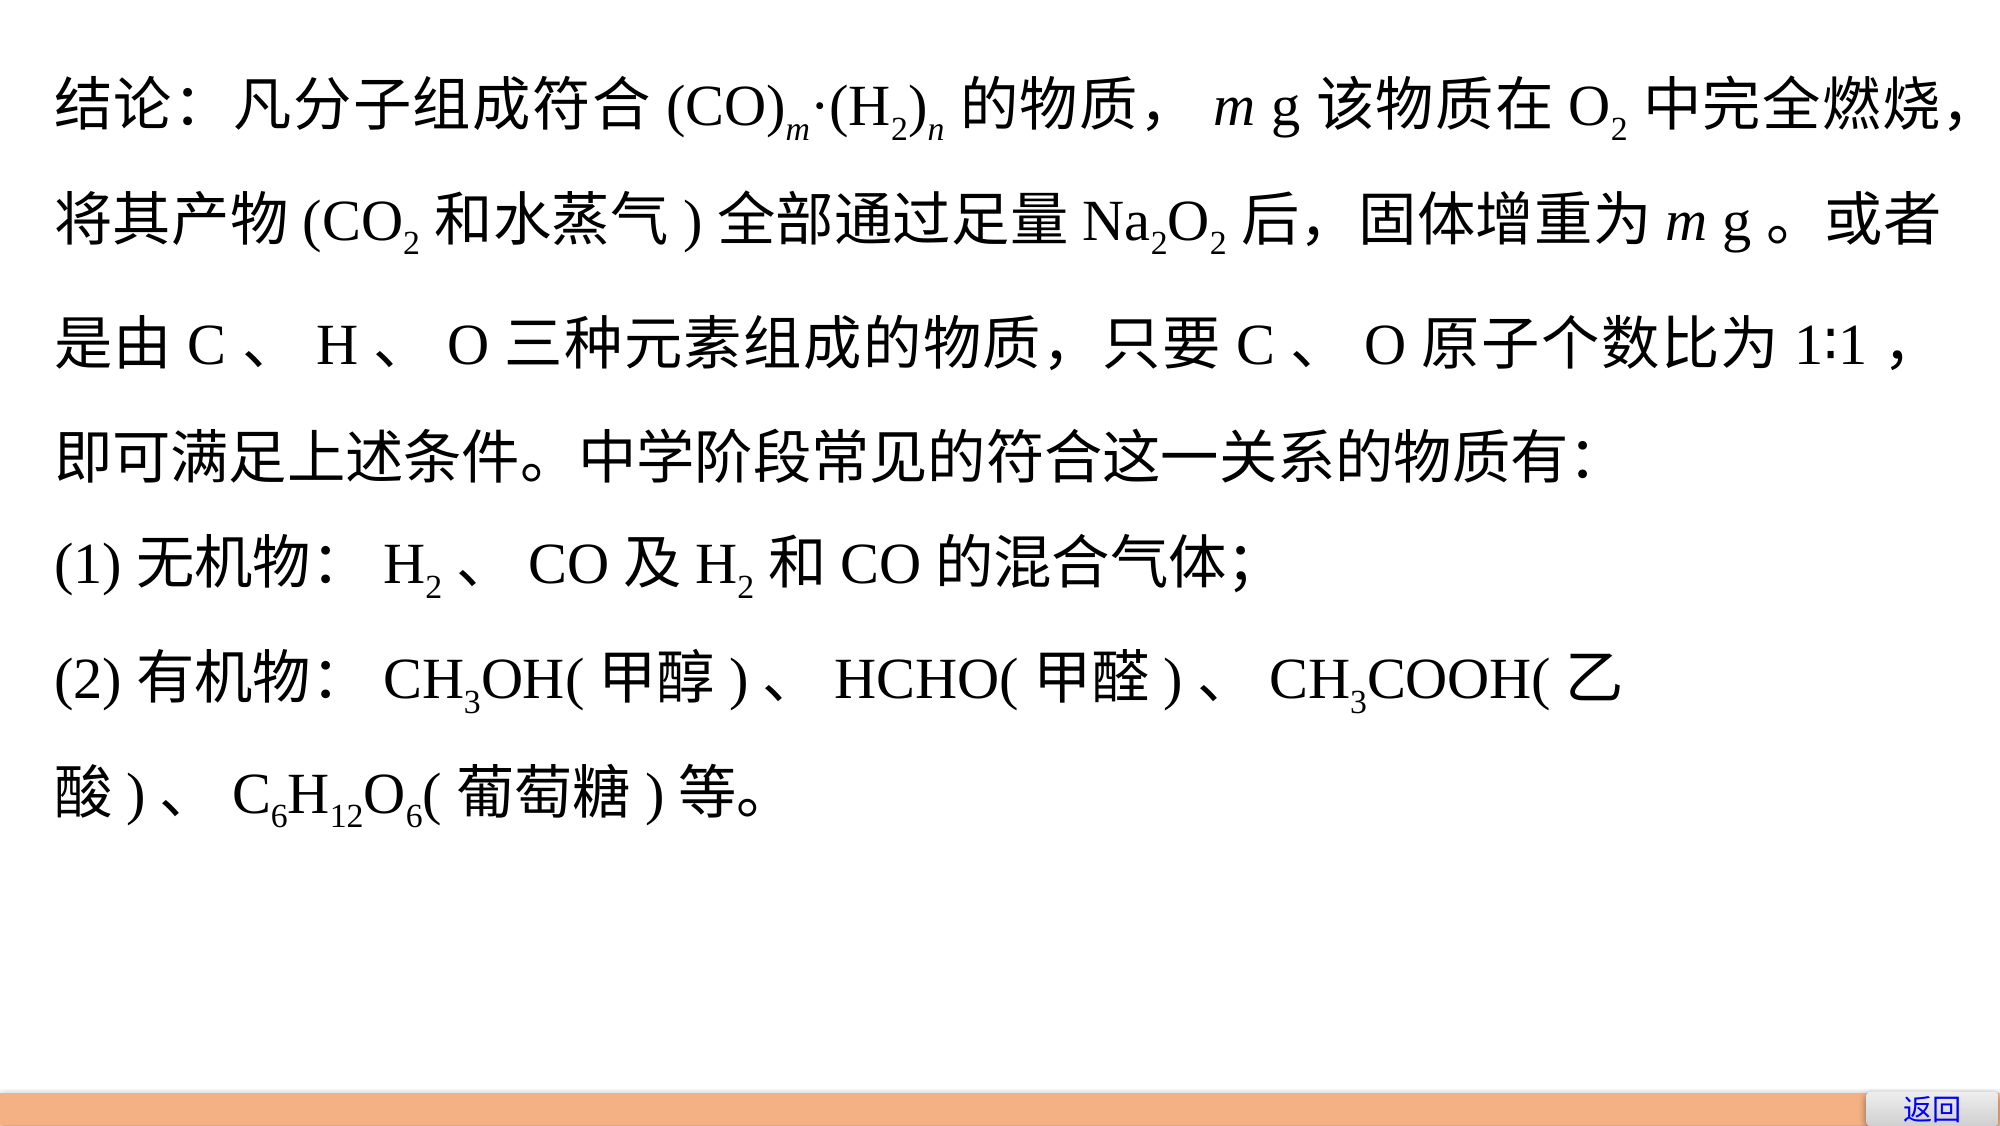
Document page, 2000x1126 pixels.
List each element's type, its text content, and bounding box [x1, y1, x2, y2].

text_box 返回 [1865, 1090, 2000, 1126]
text_box [0, 1092, 1864, 1126]
text_box 结论：凡分子组成符合(CO)m·(H2)n的物质，m g该物质在O2中完全燃烧，将其产物(CO2和水蒸气)全部通过足量Na2O2后，固体增重为m g。或者是由C、H、O三种元素组成的物质，只要C、O原子个数比为1∶1，即可满足上述条件。中学阶段常见的符合这一关系的物质有： (1)无机物：H2、CO及H2和CO的混合气体； (2)有机物：CH3OH(甲醇)、HCHO(甲醛)、CH3COOH(乙酸)、C6H12O6(葡萄糖)等。 [39, 25, 1957, 842]
